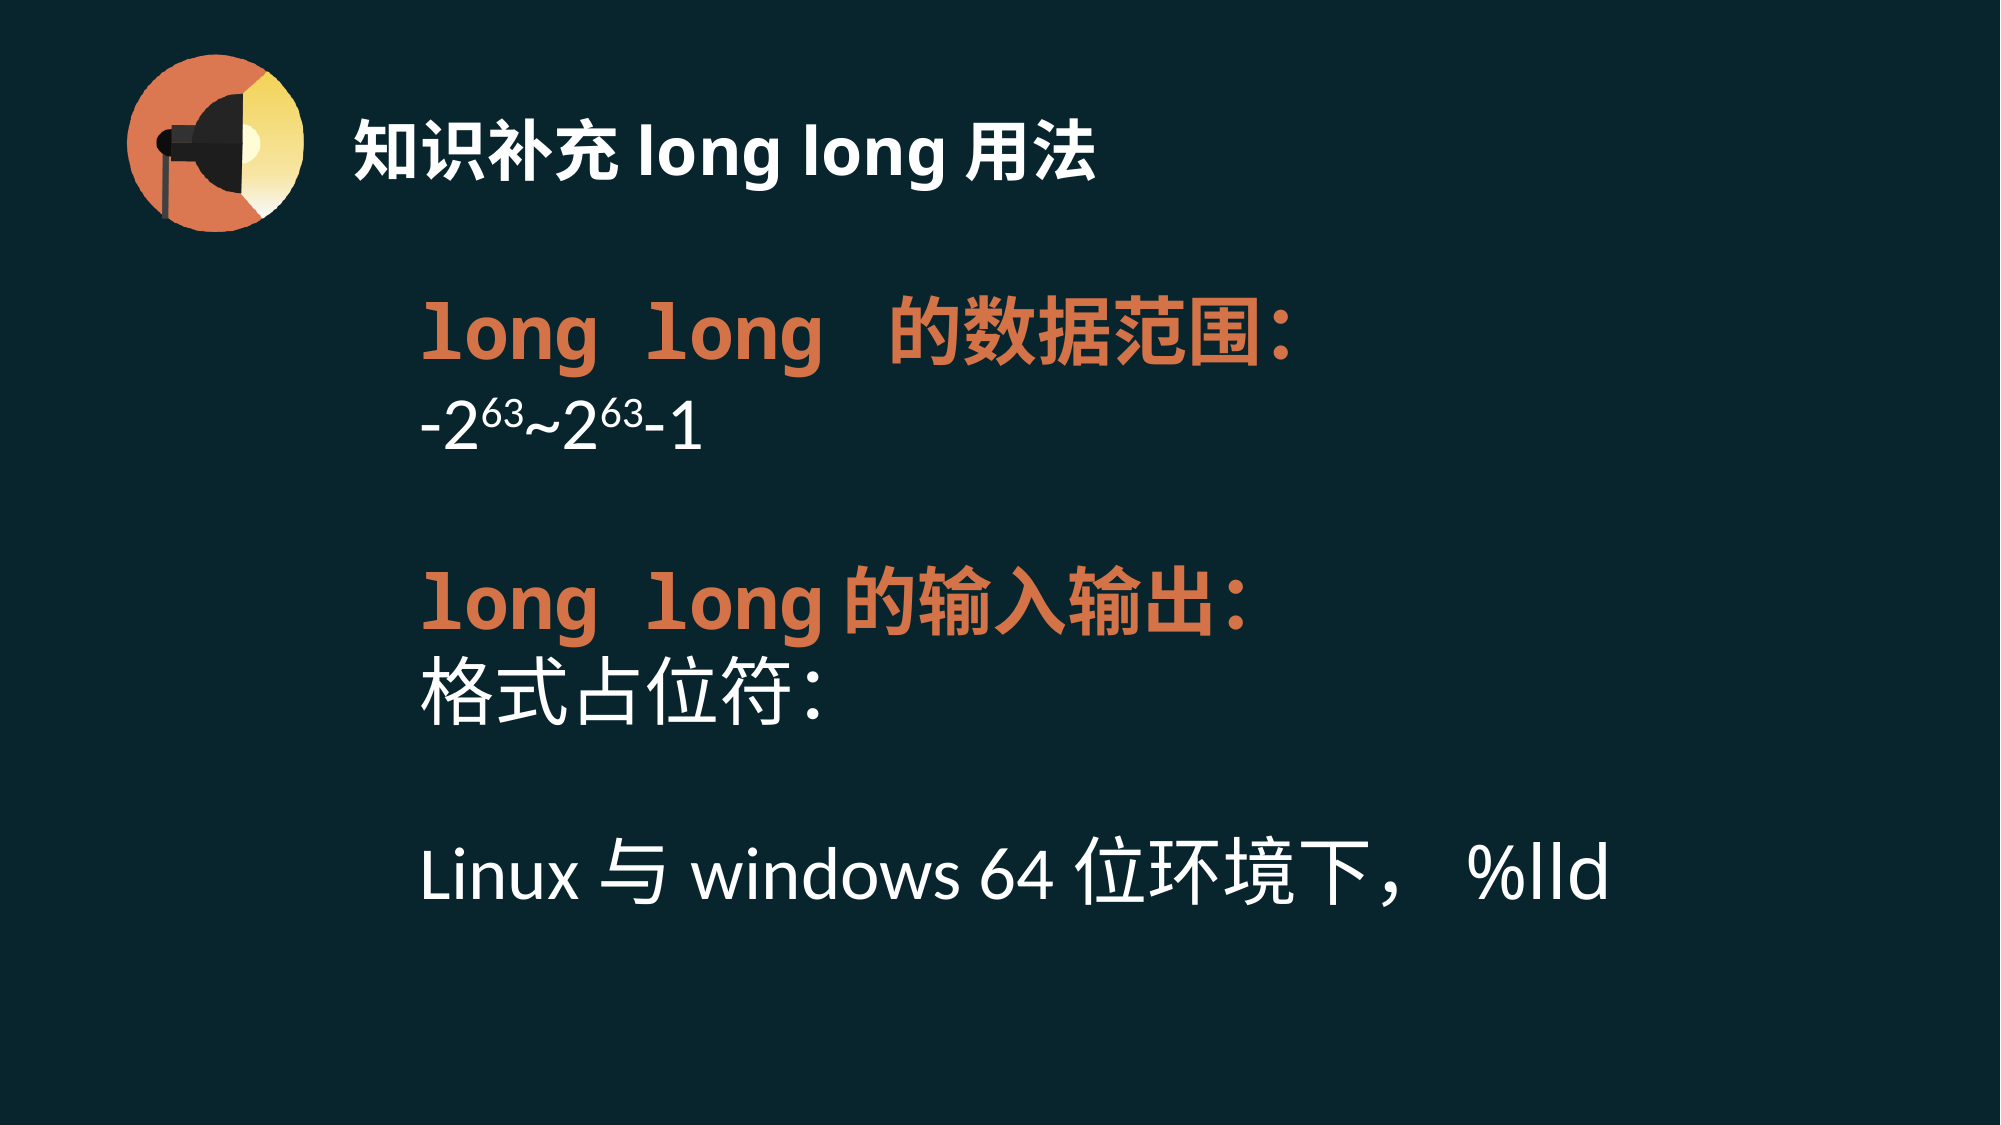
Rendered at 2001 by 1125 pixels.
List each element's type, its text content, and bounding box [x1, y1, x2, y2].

text_box long long 的数据范围： -263~263-1 long long的输入输出： 格式占位符： Linux与windows 64位环境下，%lld [404, 277, 1761, 923]
title 知识补充long long用法 [338, 90, 1532, 209]
picture [126, 54, 304, 232]
